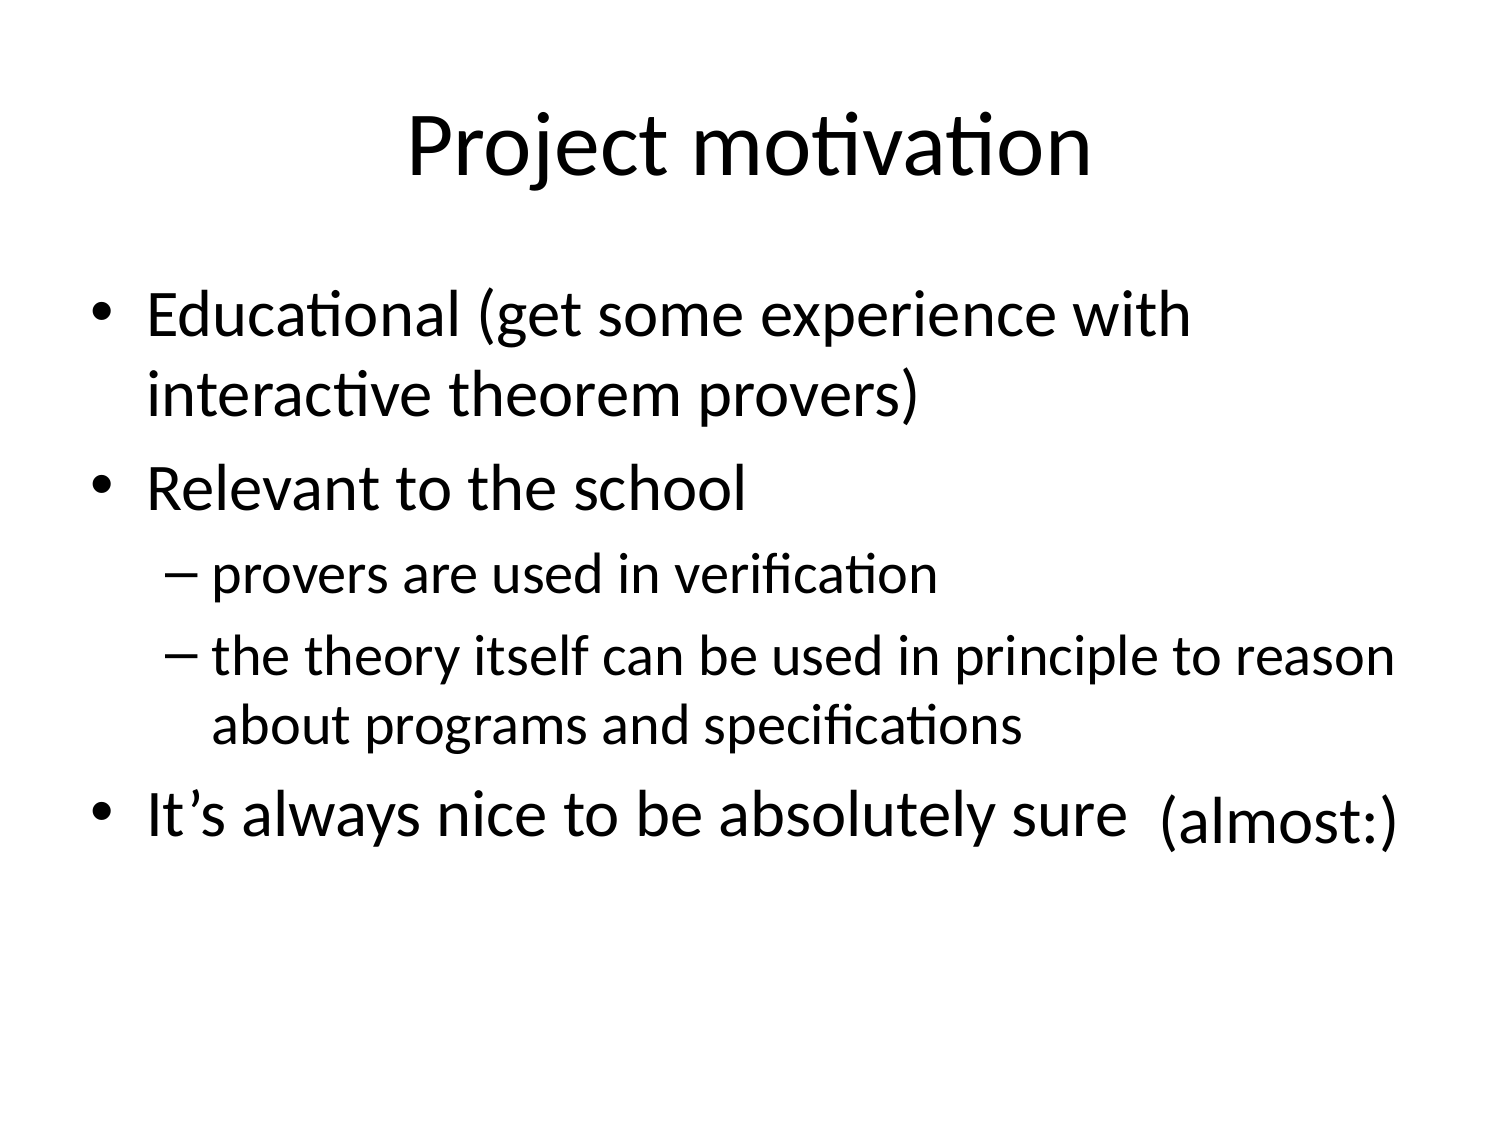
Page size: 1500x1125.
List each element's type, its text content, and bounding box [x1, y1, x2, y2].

list Educational (get some experience with interactive theorem provers) Relevant to the school provers are used in verification the theory itself can be used in principle to reason about programs and specifications It’s always nice to be absolutely sure [75, 262, 1425, 1005]
text_box (almost:) [1143, 769, 1463, 865]
title Project motivation [75, 45, 1425, 233]
